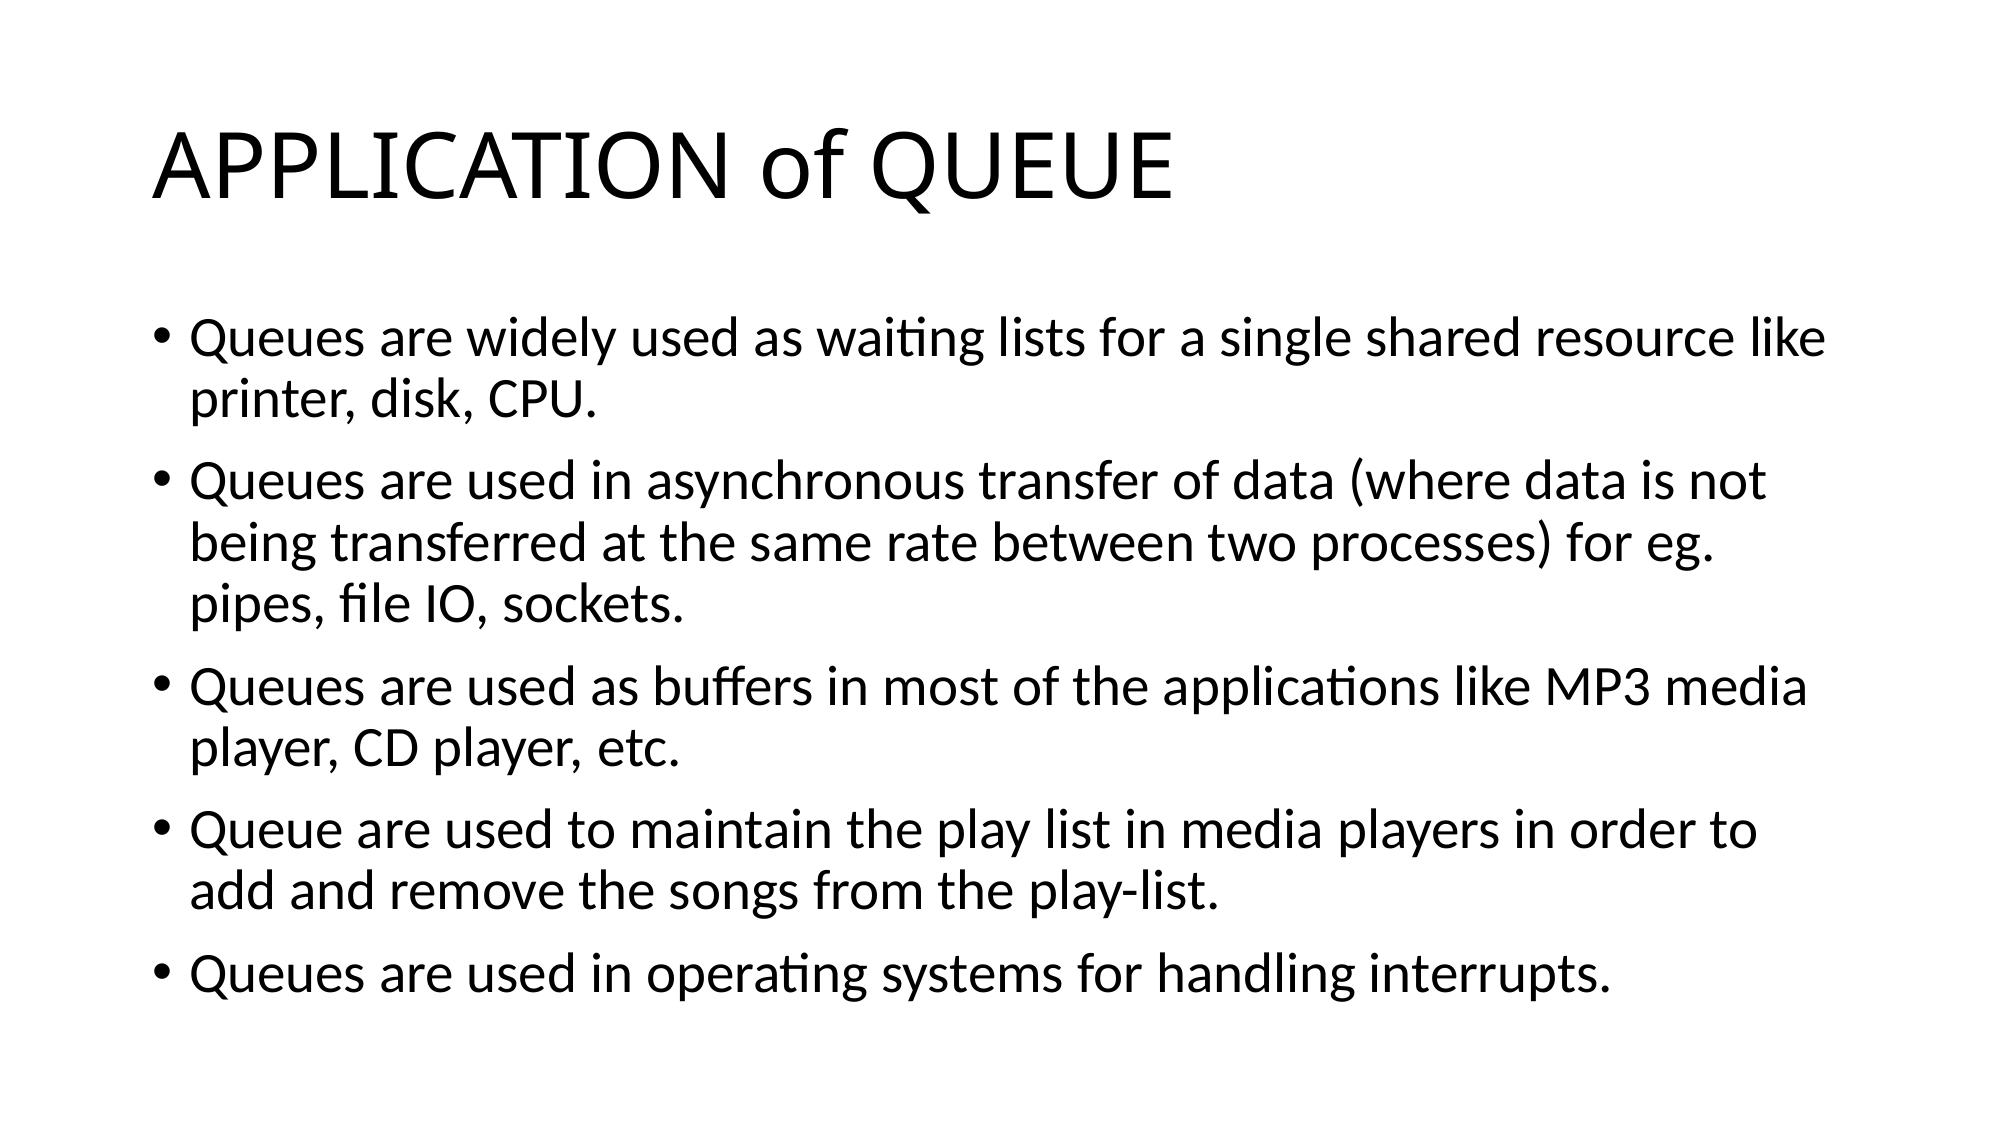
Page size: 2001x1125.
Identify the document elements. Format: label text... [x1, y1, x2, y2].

title APPLICATION of QUEUE [137, 59, 1863, 278]
list Queues are widely used as waiting lists for a single shared resource like printer, disk, CPU. Queues are used in asynchronous transfer of data (where data is not being transferred at the same rate between two processes) for eg. pipes, file IO, sockets. Queues are used as buffers in most of the applications like MP3 media player, CD player, etc. Queue are used to maintain the play list in media players in order to add and remove the songs from the play-list. Queues are used in operating systems for handling interrupts. [137, 299, 1863, 1014]
